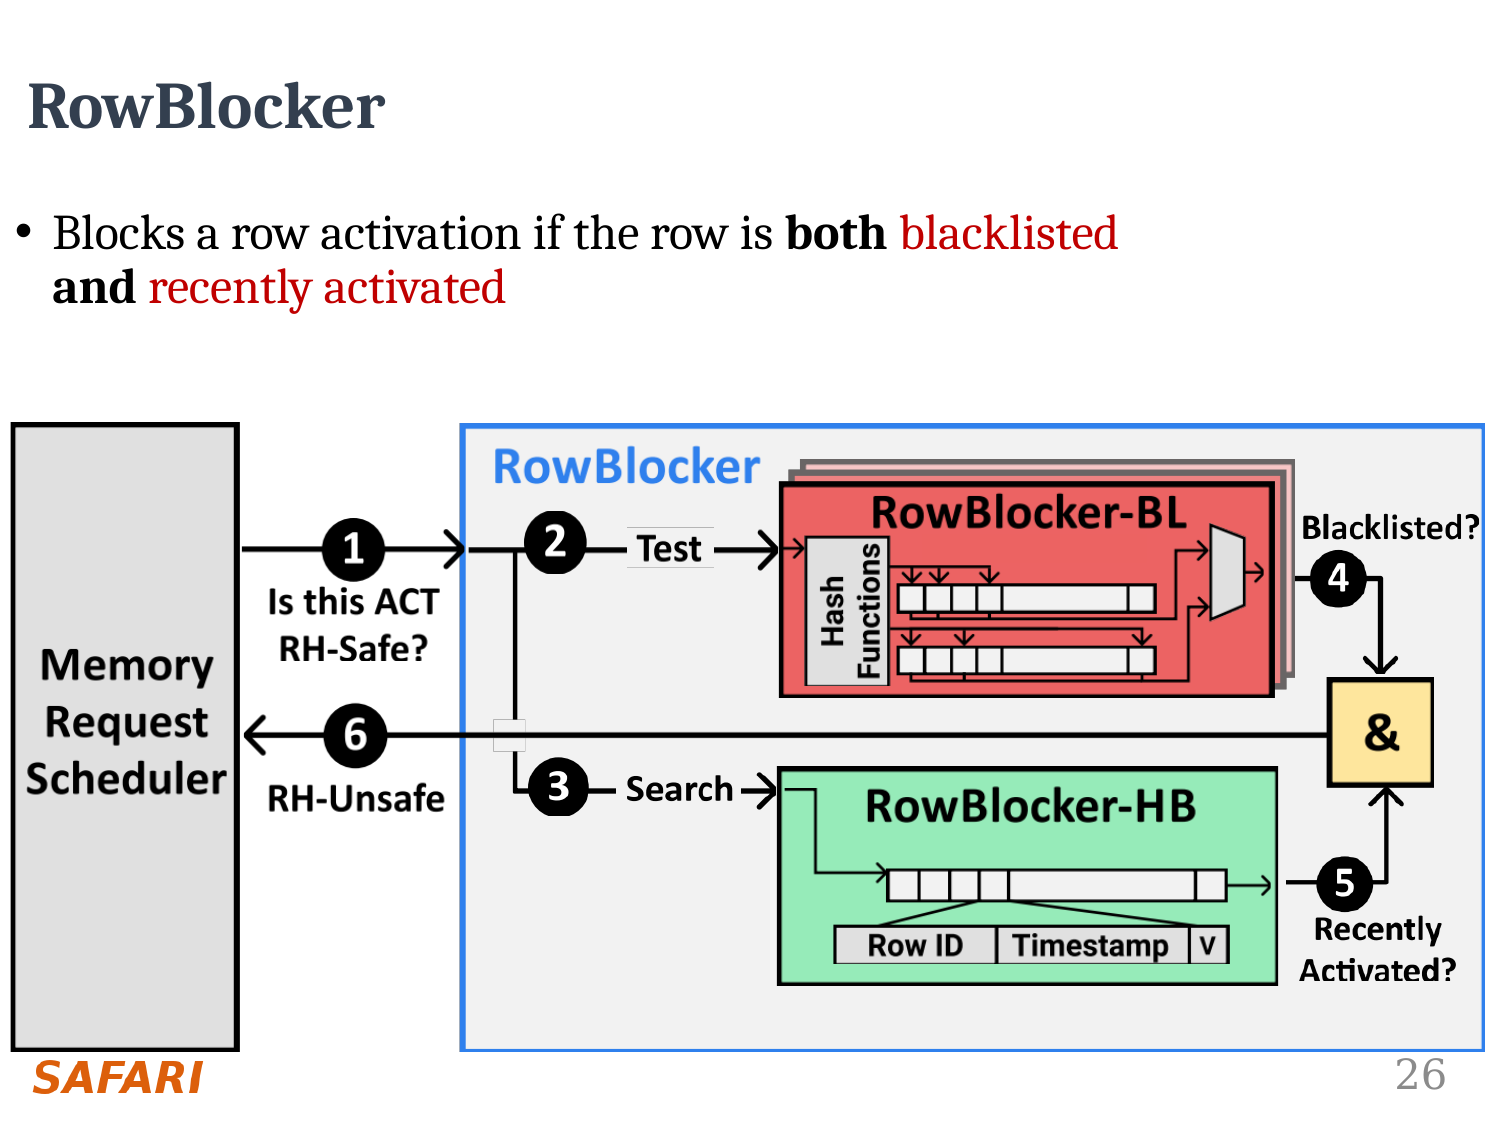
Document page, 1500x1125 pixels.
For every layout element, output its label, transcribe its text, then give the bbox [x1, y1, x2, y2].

list Blocks a row activation if the row is both blacklisted and recently activated [0, 199, 1500, 1043]
picture [10, 422, 1485, 1104]
title RowBlocker [12, 8, 1147, 196]
